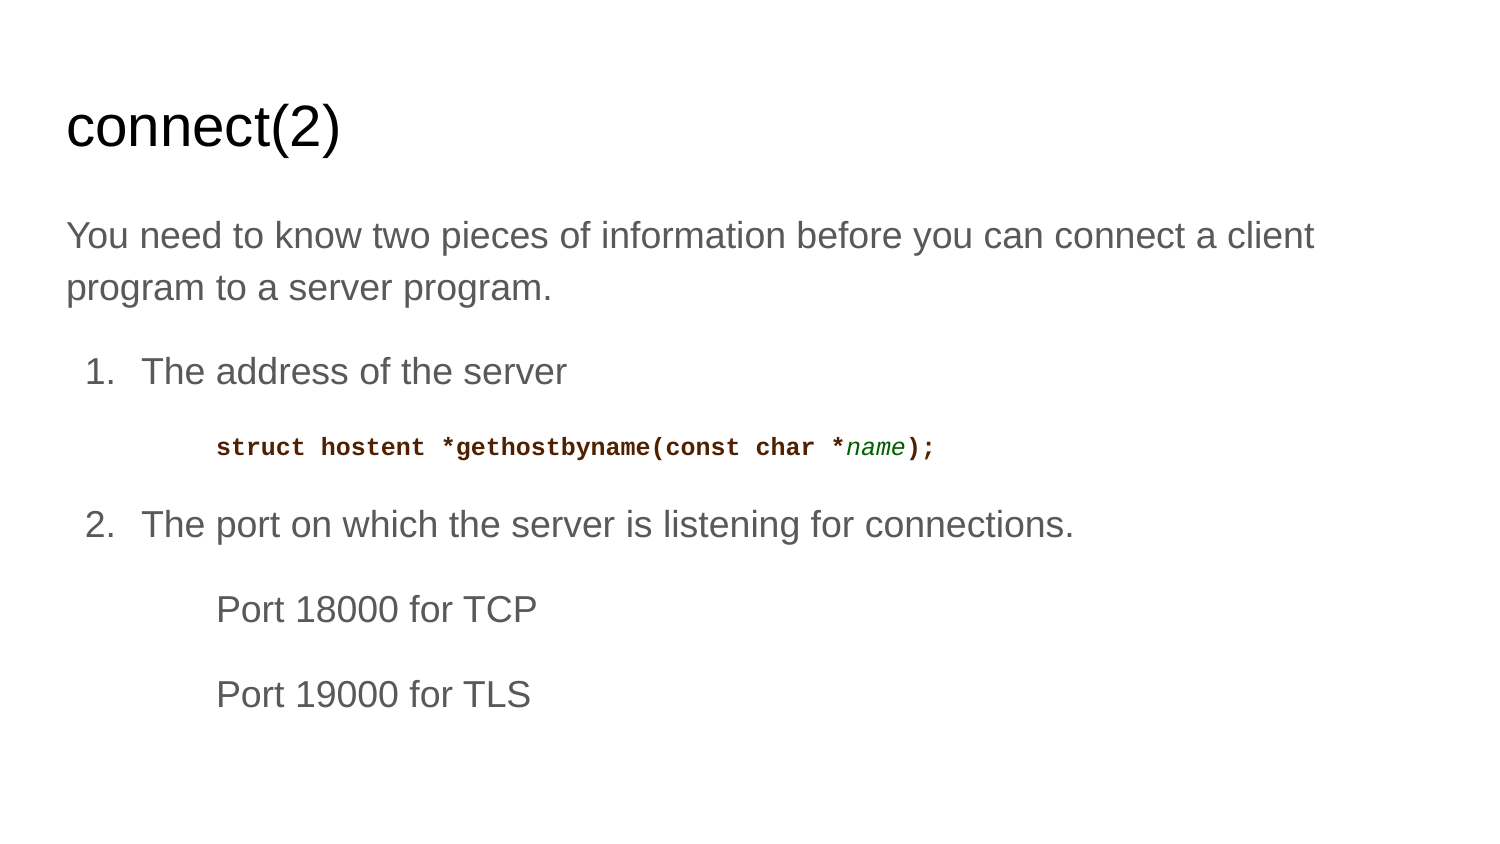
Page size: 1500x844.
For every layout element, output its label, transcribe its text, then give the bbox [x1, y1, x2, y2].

list You need to know two pieces of information before you can connect a client program to a server program. The address of the server struct hostent *gethostbyname(const char *name); The port on which the server is listening for connections. Port 18000 for TCP Port 19000 for TLS [51, 189, 1449, 750]
title connect(2) [51, 72, 1449, 167]
